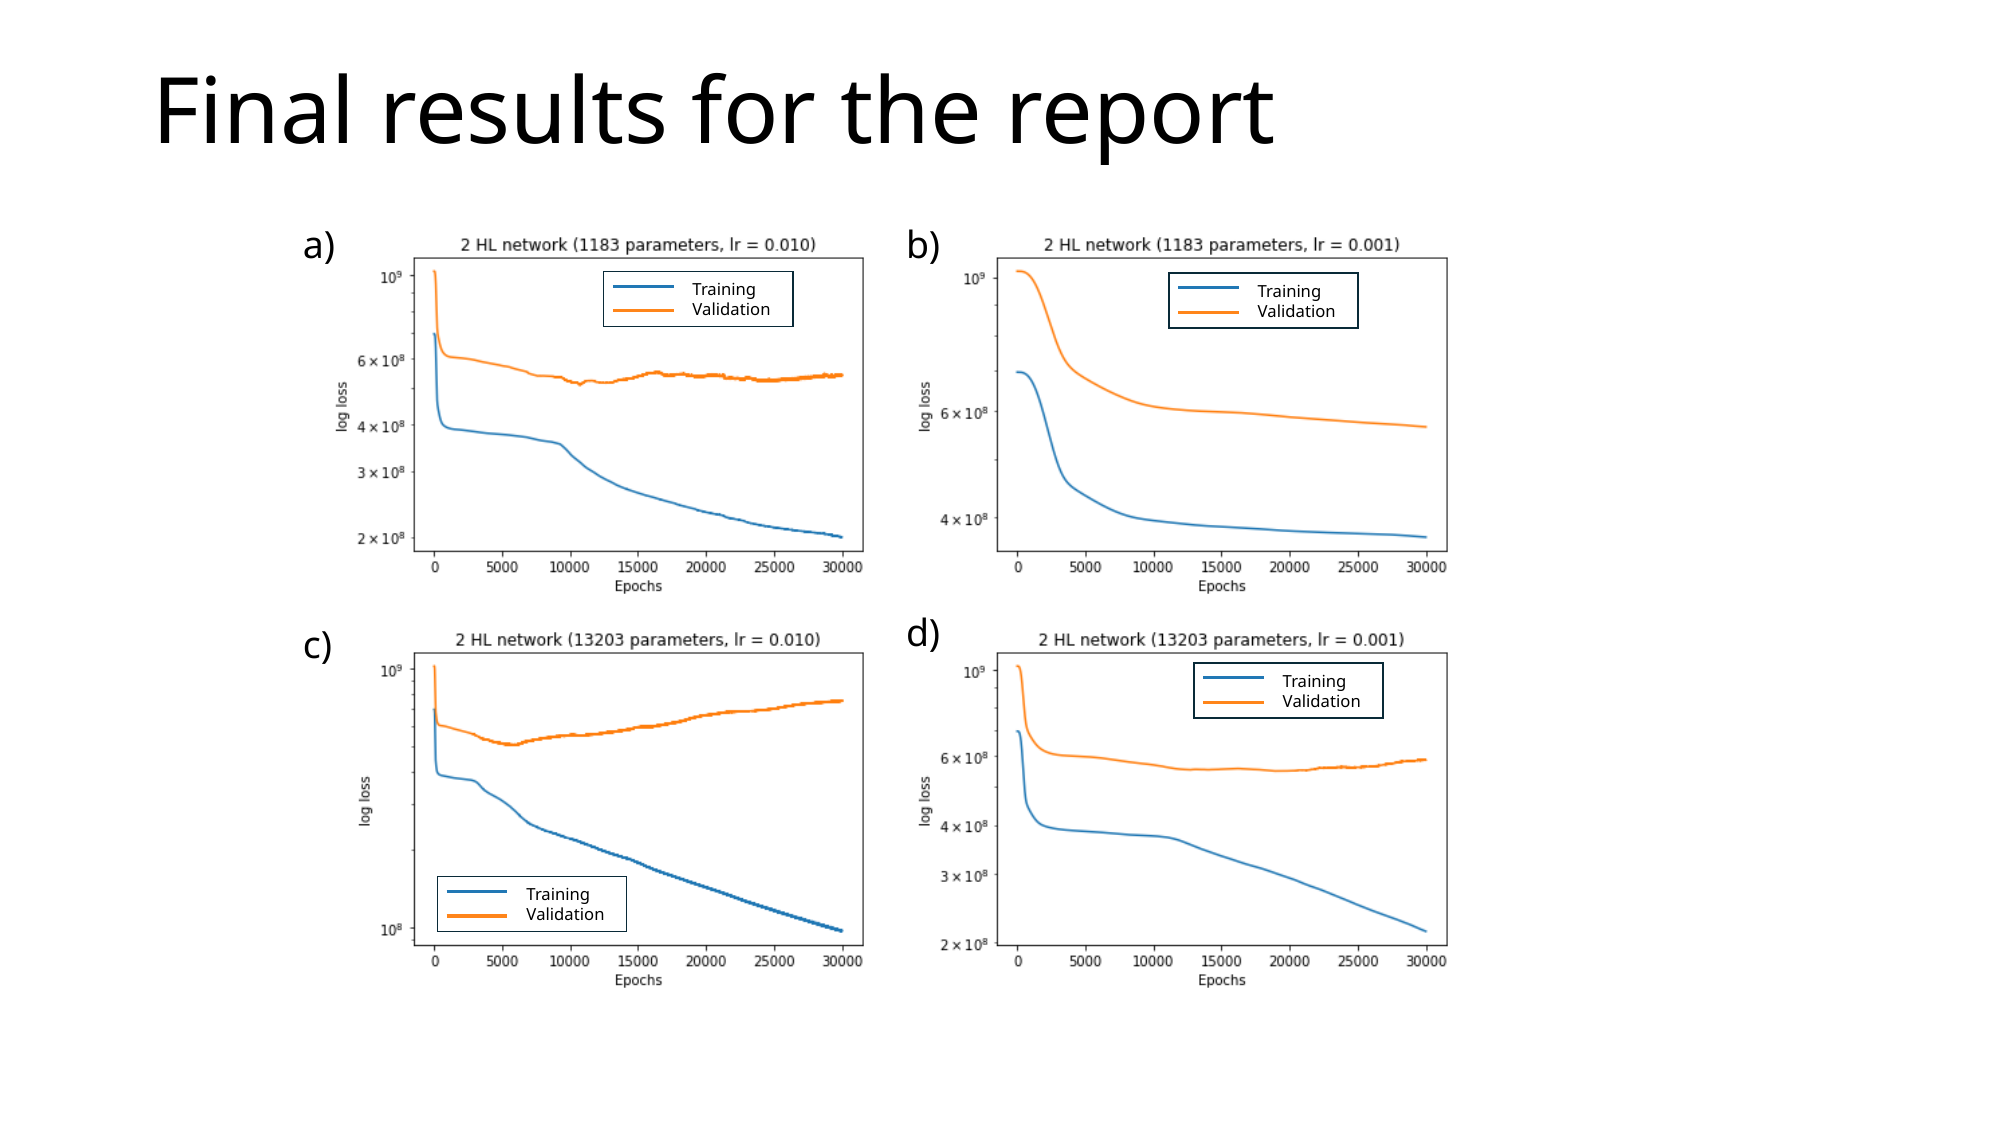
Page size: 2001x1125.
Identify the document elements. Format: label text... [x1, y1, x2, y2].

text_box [287, 212, 1457, 997]
title Final results for the report [137, 59, 1863, 278]
